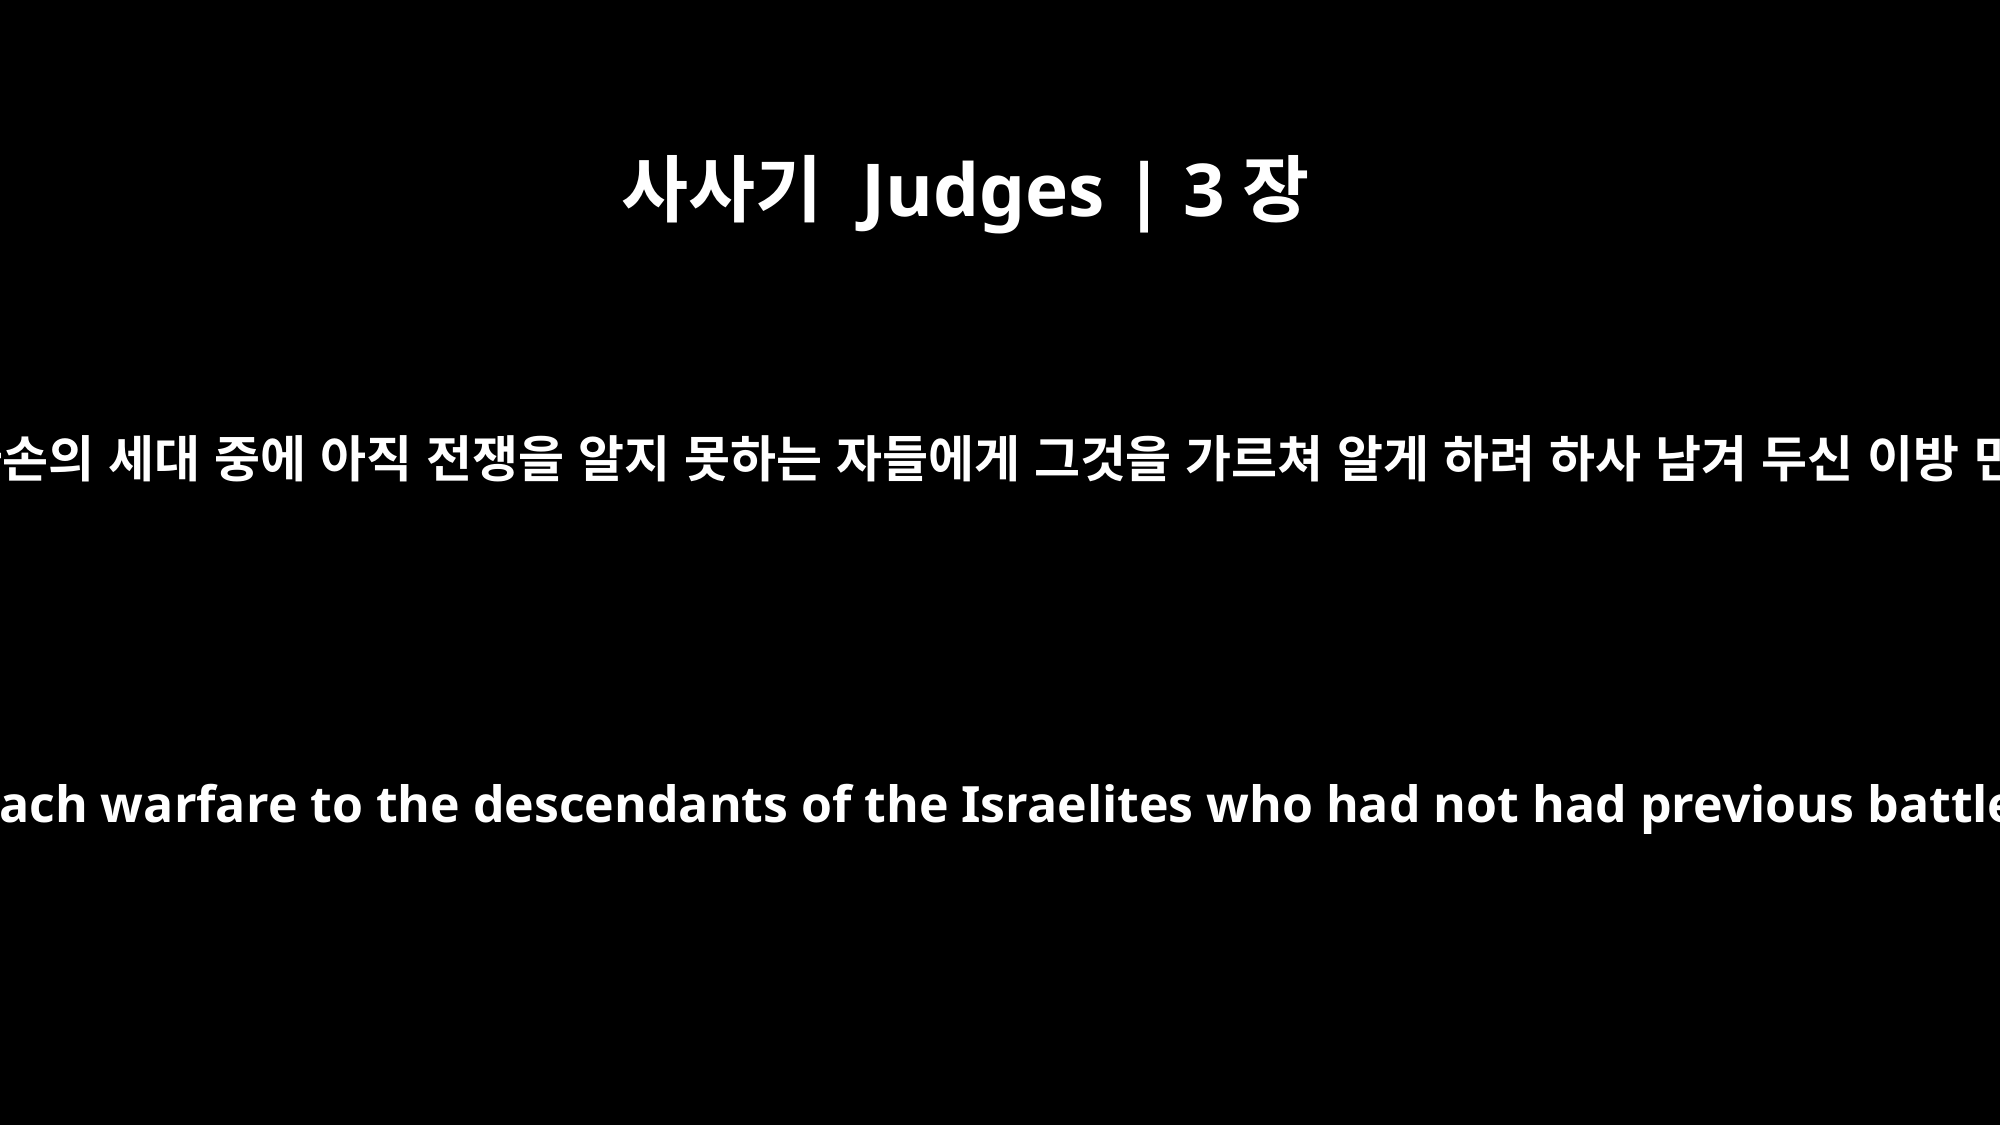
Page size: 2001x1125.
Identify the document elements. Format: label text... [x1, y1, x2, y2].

text_box 사사기 Judges | 3장 [606, 136, 1326, 239]
text_box 2 이스라엘 자손의 세대 중에 아직 전쟁을 알지 못하는 자들에게 그것을 가르쳐 알게 하려 하사 남겨 두신 이방 민족들은 [0, 359, 2000, 495]
text_box (he did this only to teach warfare to the descendants of the Israelites who had not had previous battle experience): [0, 764, 2000, 840]
